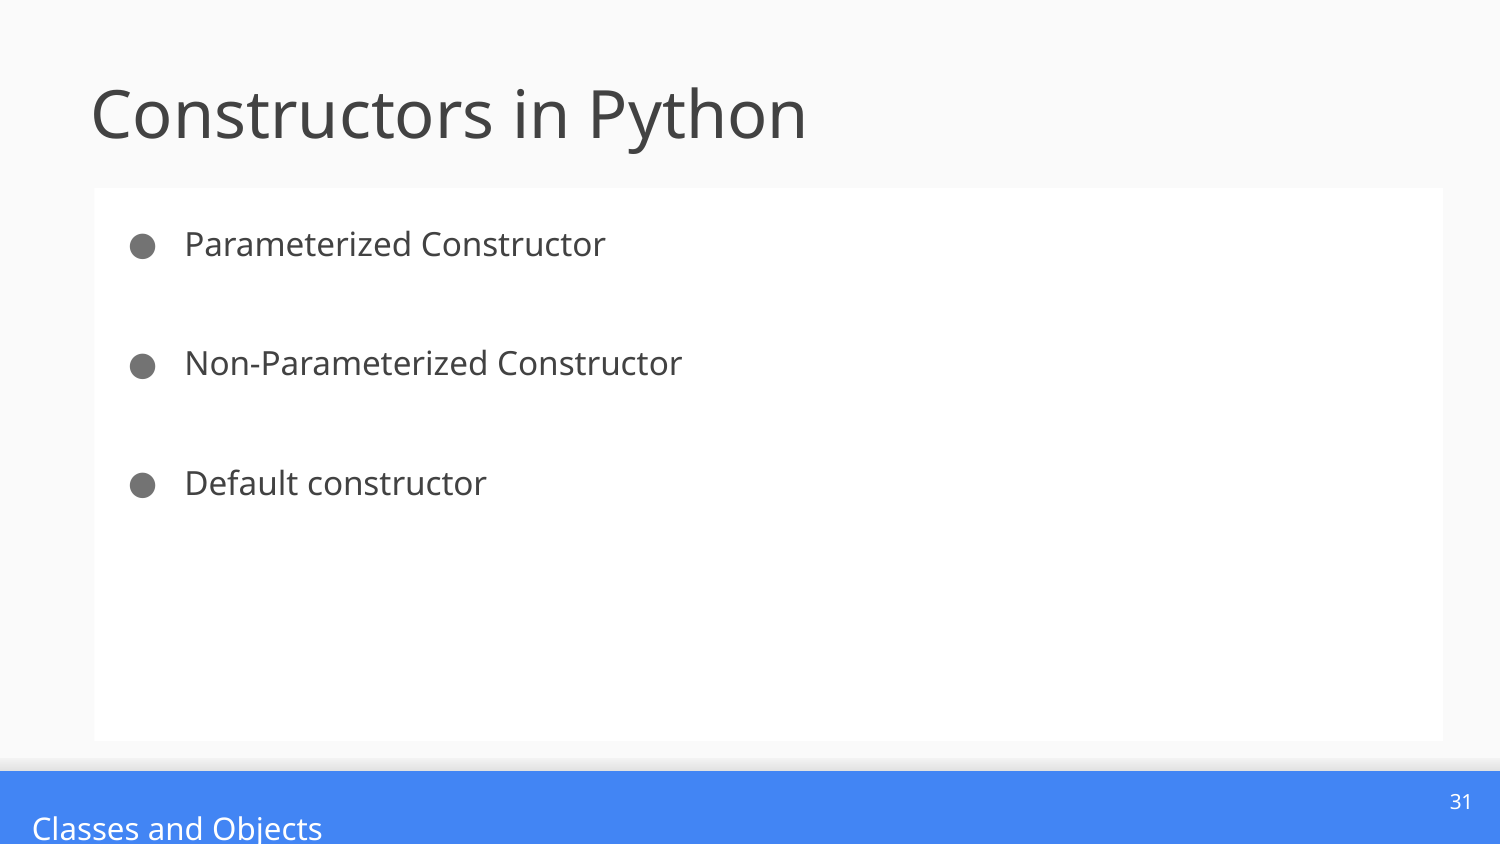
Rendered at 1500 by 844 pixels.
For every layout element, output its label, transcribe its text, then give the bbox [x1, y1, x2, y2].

slide_number 31 [1398, 770, 1489, 835]
list Parameterized Constructor Non-Parameterized Constructor Default constructor [94, 187, 1444, 742]
title Constructors in Python [75, 41, 1425, 168]
